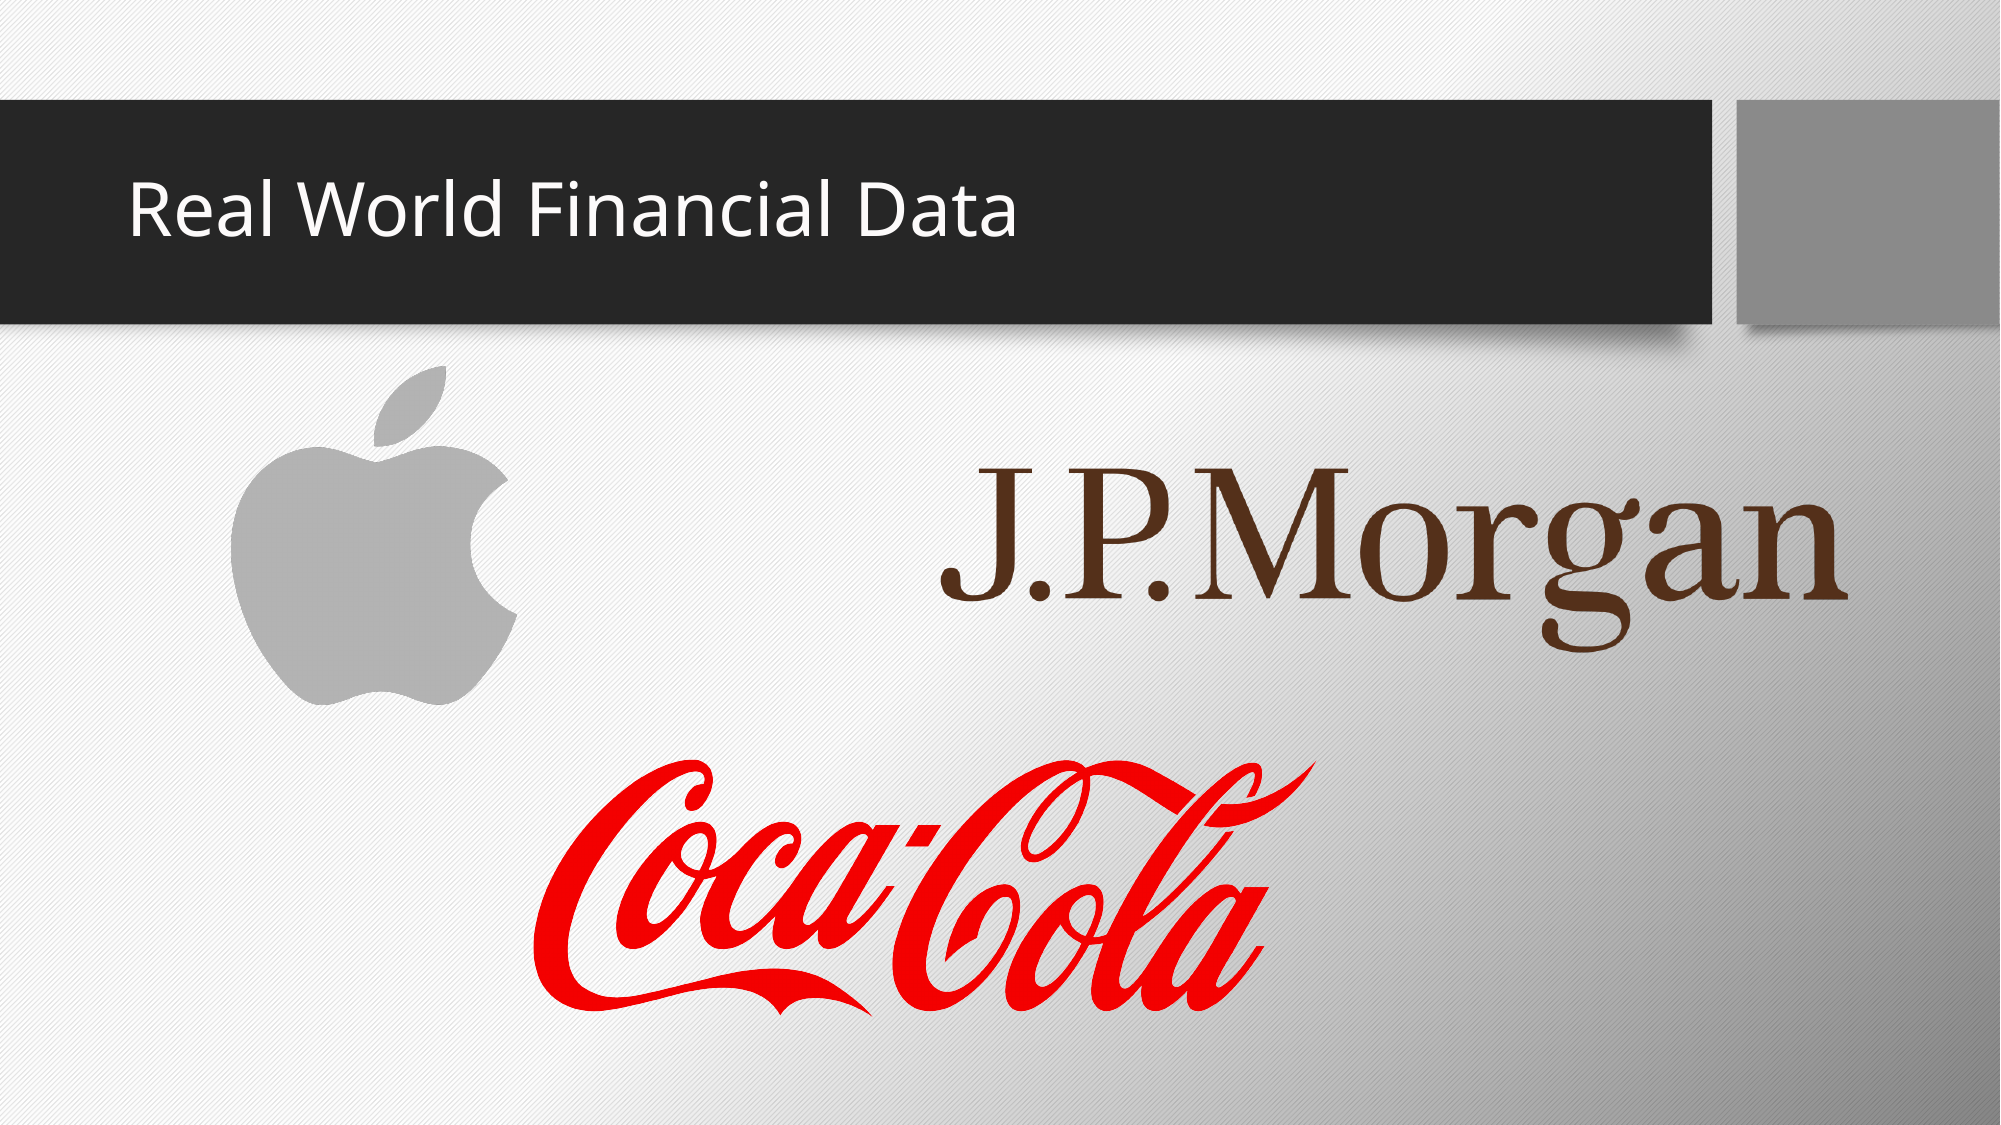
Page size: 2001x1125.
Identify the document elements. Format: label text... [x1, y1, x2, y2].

picture [0, 208, 2000, 1048]
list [231, 366, 517, 706]
title Real World Financial Data [111, 123, 1689, 301]
